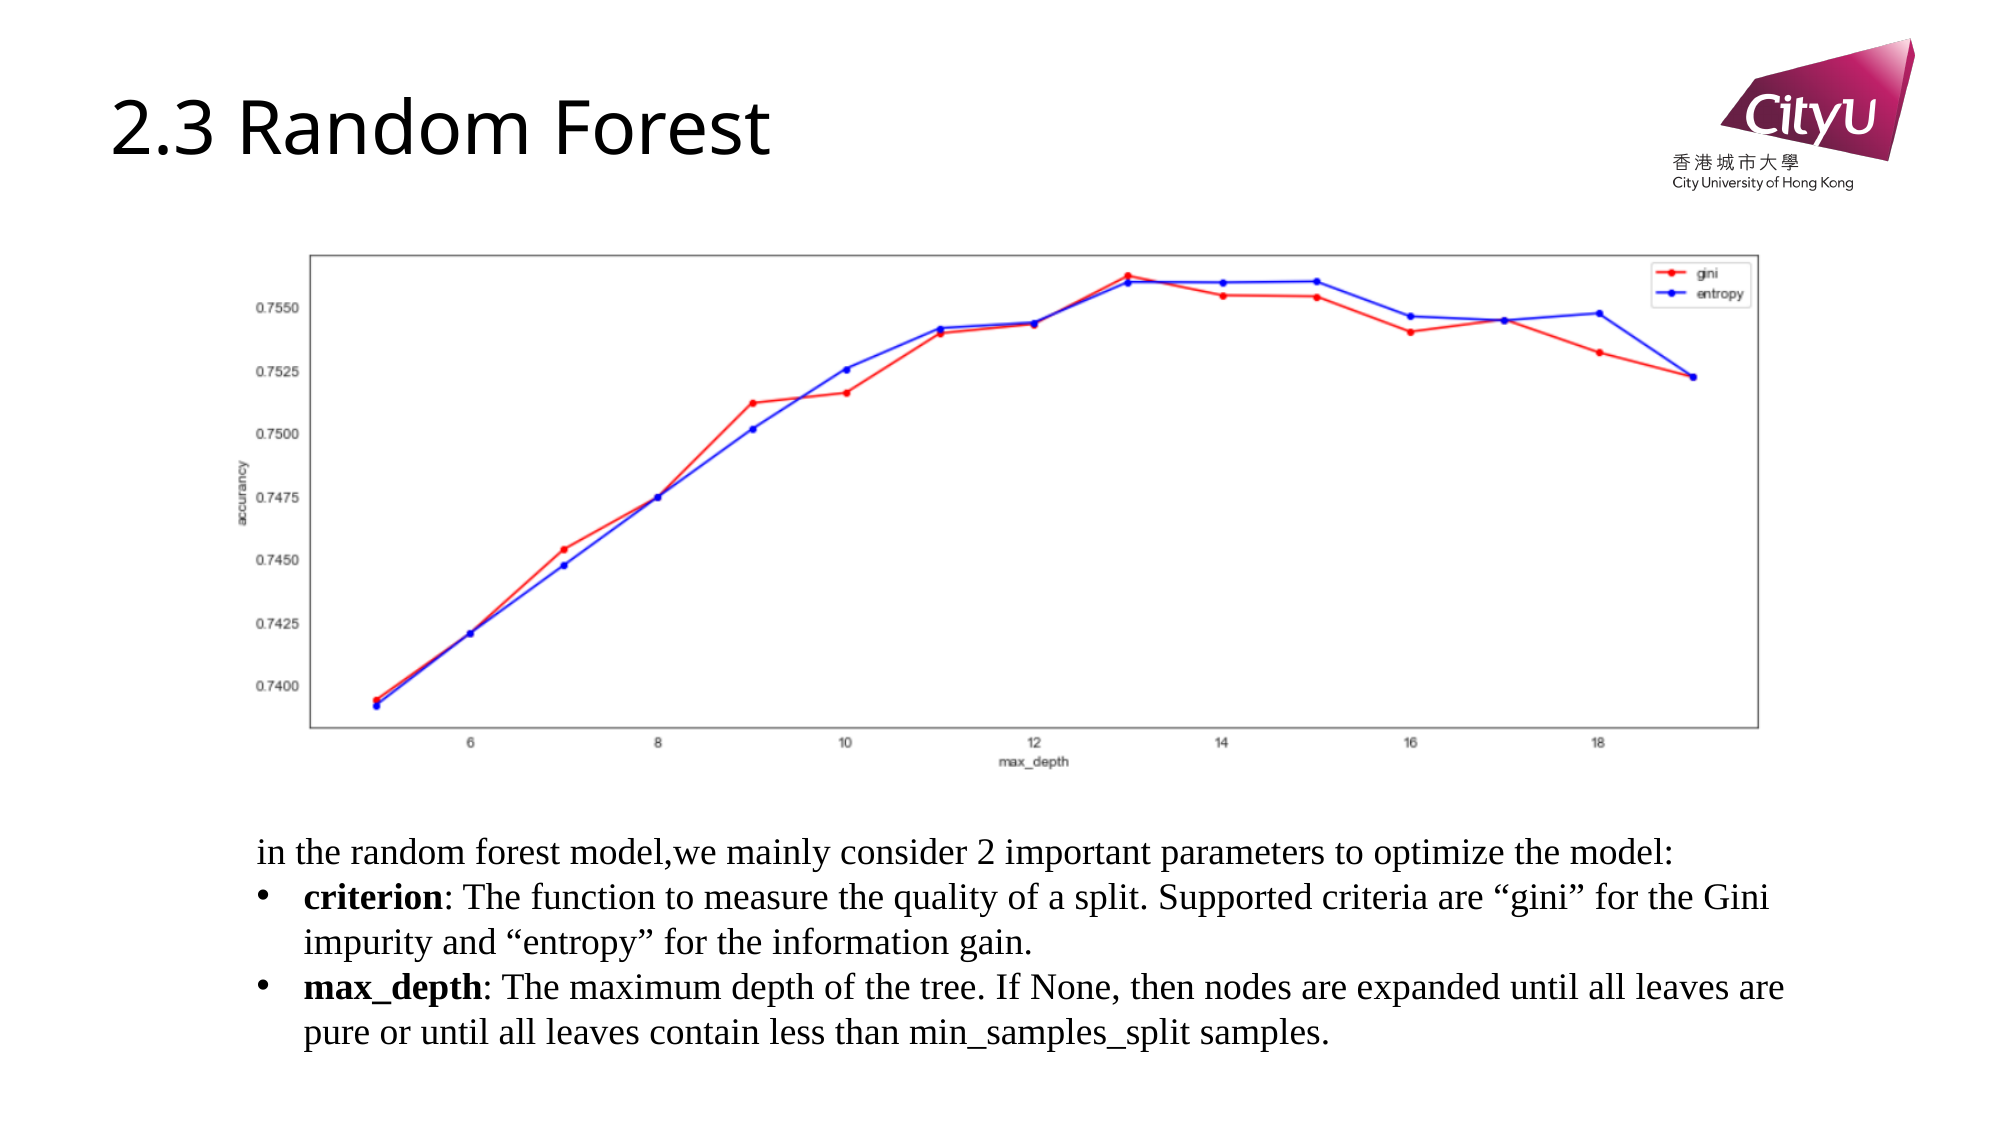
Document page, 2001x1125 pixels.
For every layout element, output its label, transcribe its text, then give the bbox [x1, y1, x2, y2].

picture [1673, 38, 1915, 191]
text_box in the random forest model,we mainly consider 2 important parameters to optimize the model: criterion: The function to measure the quality of a split. Supported criteria are “gini” for the Gini impurity and “entropy” for the information gain. max_depth: The maximum depth of the tree. If None, then nodes are expanded until all leaves are pure or until all leaves contain less than min_samples_split samples. [249, 820, 1802, 1060]
list 2.3 Random Forest [102, 82, 1829, 1013]
picture [230, 236, 1769, 782]
